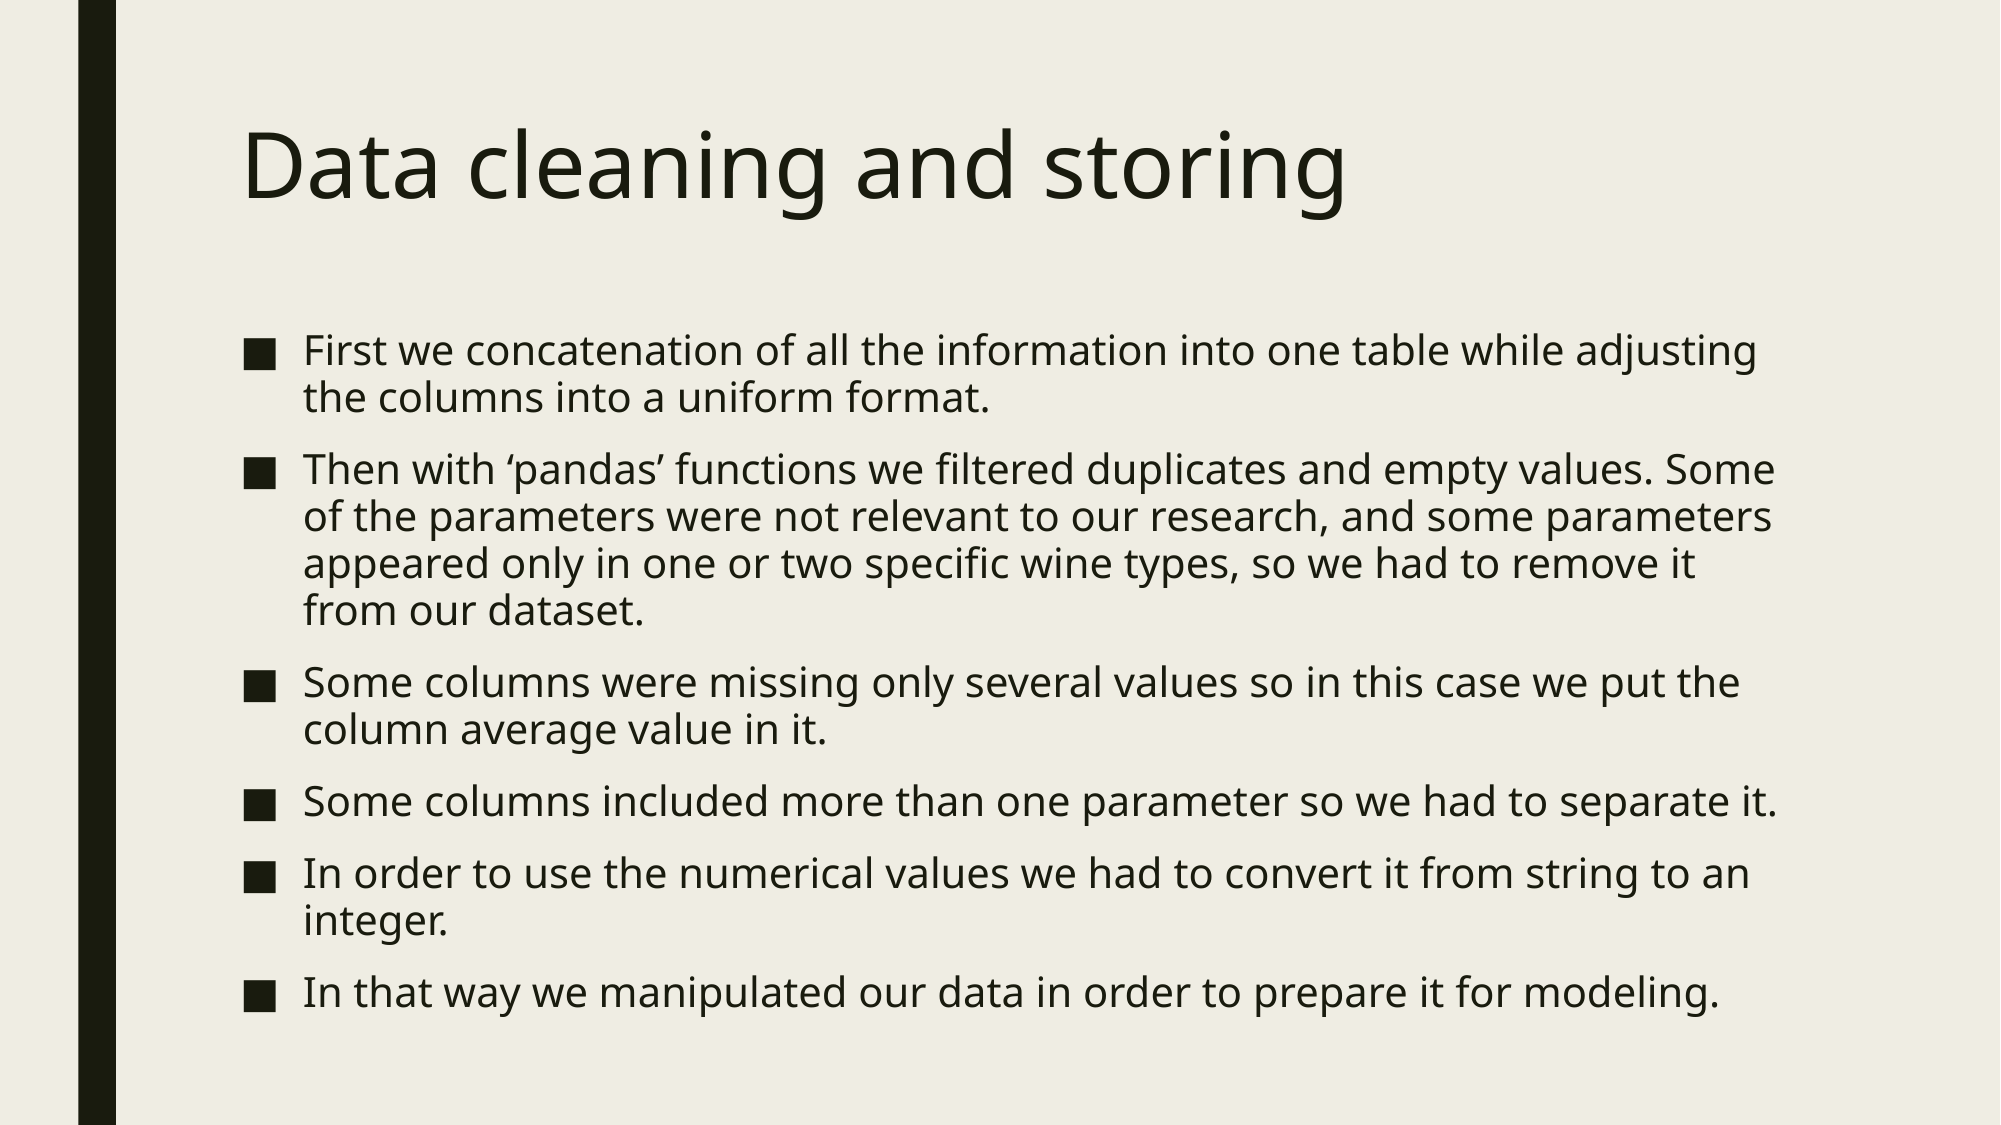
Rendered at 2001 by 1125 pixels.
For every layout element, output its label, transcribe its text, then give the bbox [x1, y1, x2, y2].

list First we concatenation of all the information into one table while adjusting the columns into a uniform format. Then with ‘pandas’ functions we filtered duplicates and empty values. Some of the parameters were not relevant to our research, and some parameters appeared only in one or two specific wine types, so we had to remove it from our dataset. Some columns were missing only several values so in this case we put the column average value in it. Some columns included more than one parameter so we had to separate it. In order to use the numerical values we had to convert it from string to an integer. In that way we manipulated our data in order to prepare it for modeling. [225, 320, 1812, 1045]
title Data cleaning and storing [225, 112, 1800, 320]
